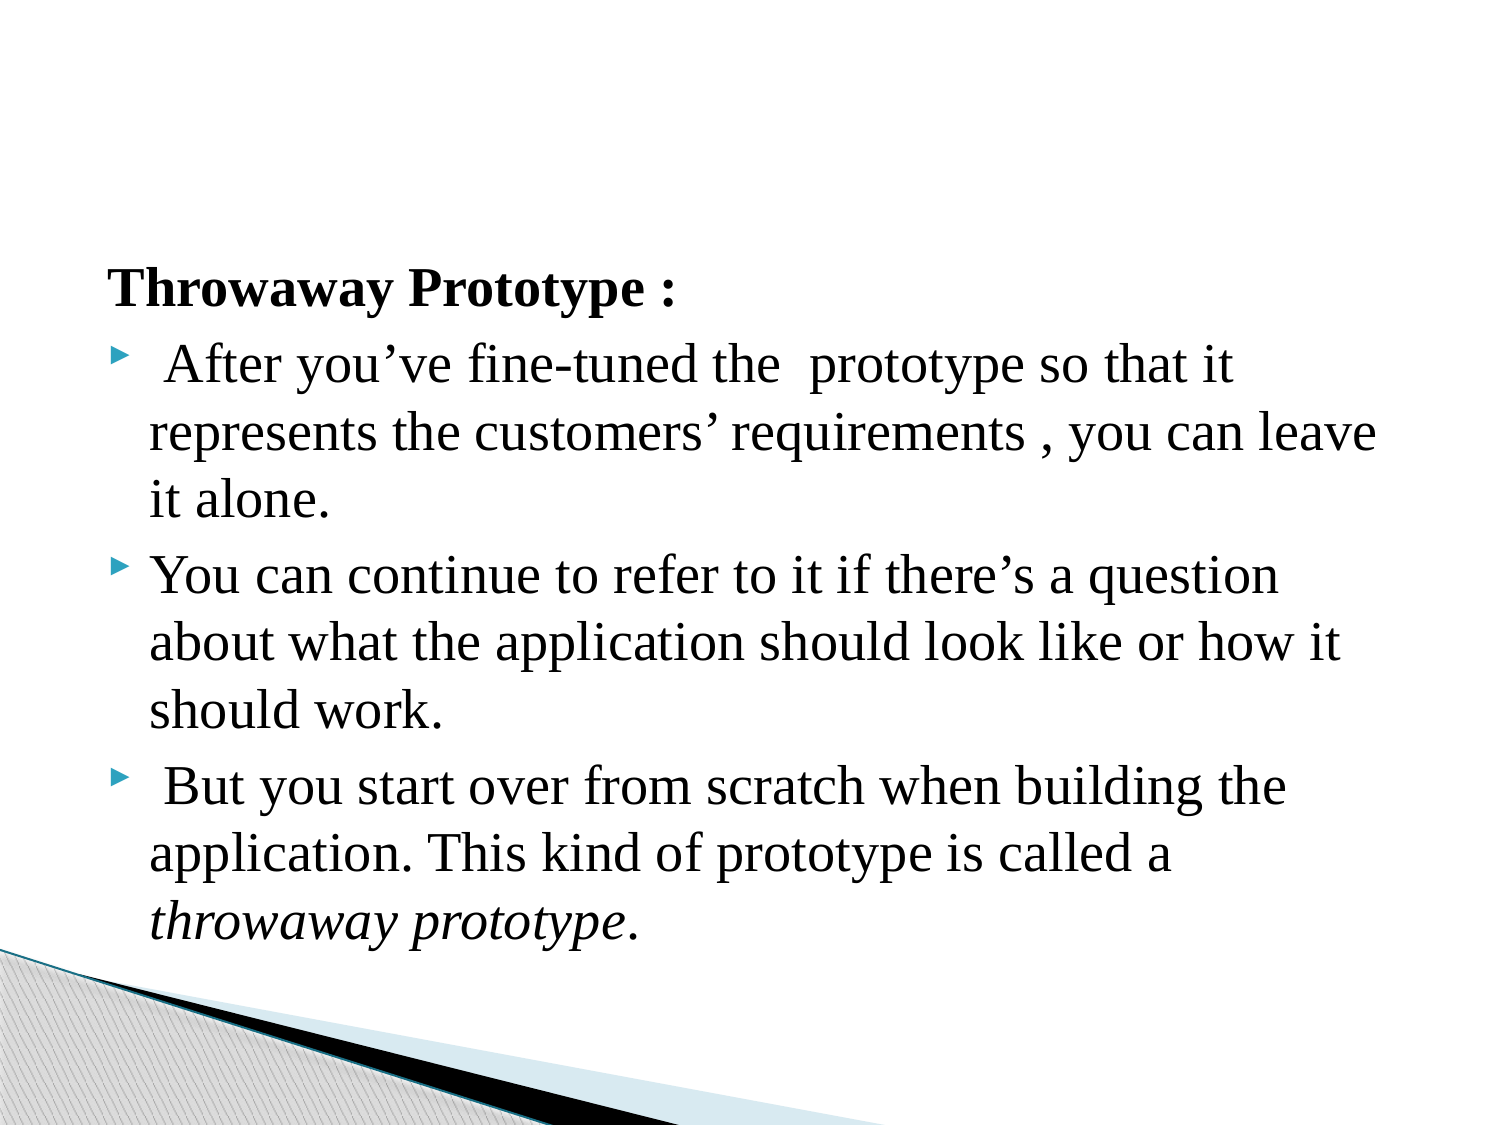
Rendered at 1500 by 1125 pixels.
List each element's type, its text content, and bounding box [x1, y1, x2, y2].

list Throwaway Prototype : After you’ve fine‐tuned the prototype so that it represents the customers’ requirements , you can leave it alone. You can continue to refer to it if there’s a question about what the application should look like or how it should work. But you start over from scratch when building the application. This kind of prototype is called a throwaway prototype. [75, 243, 1425, 986]
